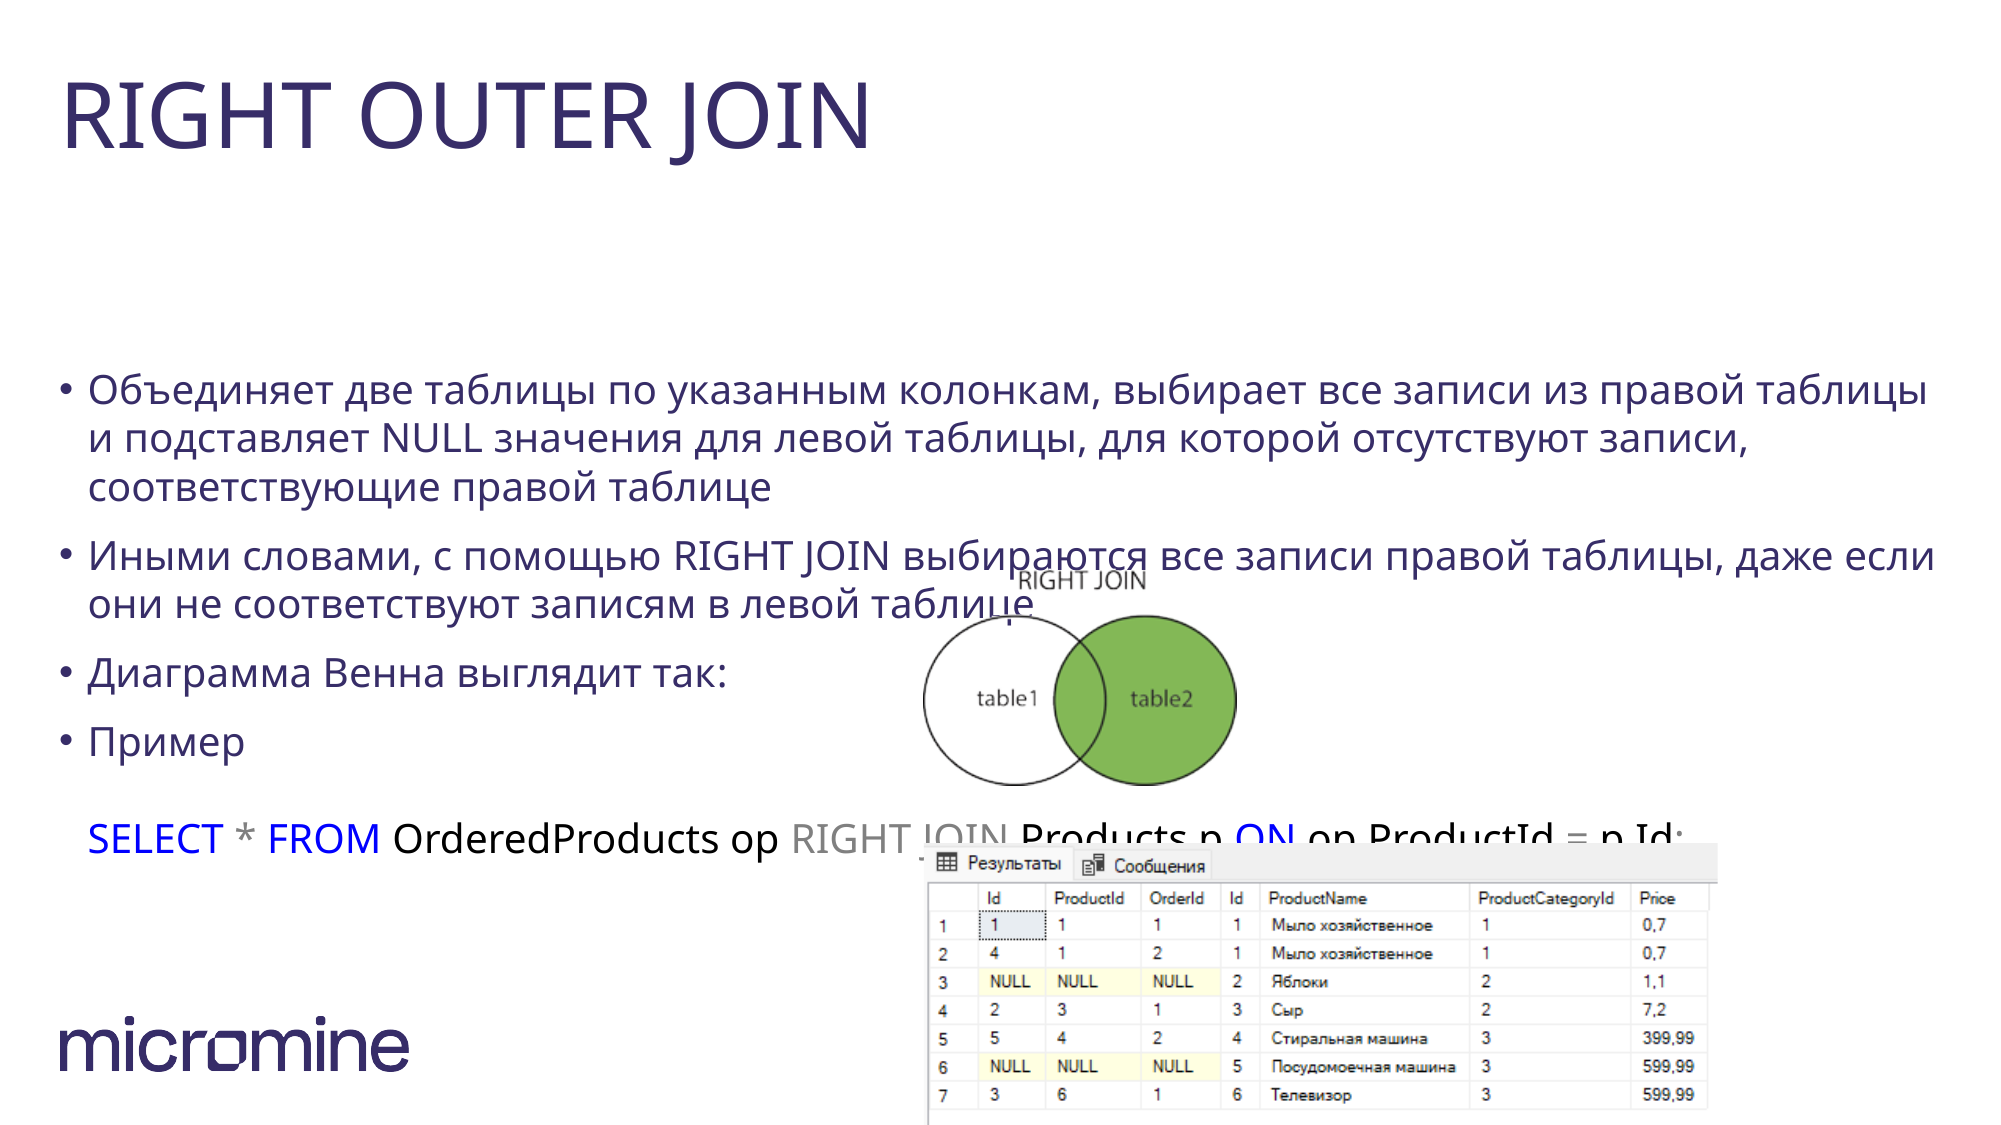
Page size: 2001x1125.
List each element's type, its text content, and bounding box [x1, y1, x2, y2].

picture [60, 1016, 409, 1072]
picture [923, 558, 1237, 786]
list Объединяет две таблицы по указанным колонкам, выбирает все записи из правой таблицы и подставляет NULL значения для левой таблицы, для которой отсутствуют записи, соответствующие правой таблице Иными словами, с помощью RIGHT JOIN выбираются все записи правой таблицы, даже если они не соответствуют записям в левой таблице Диаграмма Венна выглядит так: Пример SELECT * FROM OrderedProducts op RIGHT JOIN Products p ON op.ProductId = p.Id; [44, 356, 1956, 969]
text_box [923, 843, 1718, 1125]
title RIGHT OUTER JOIN [44, 49, 1956, 252]
